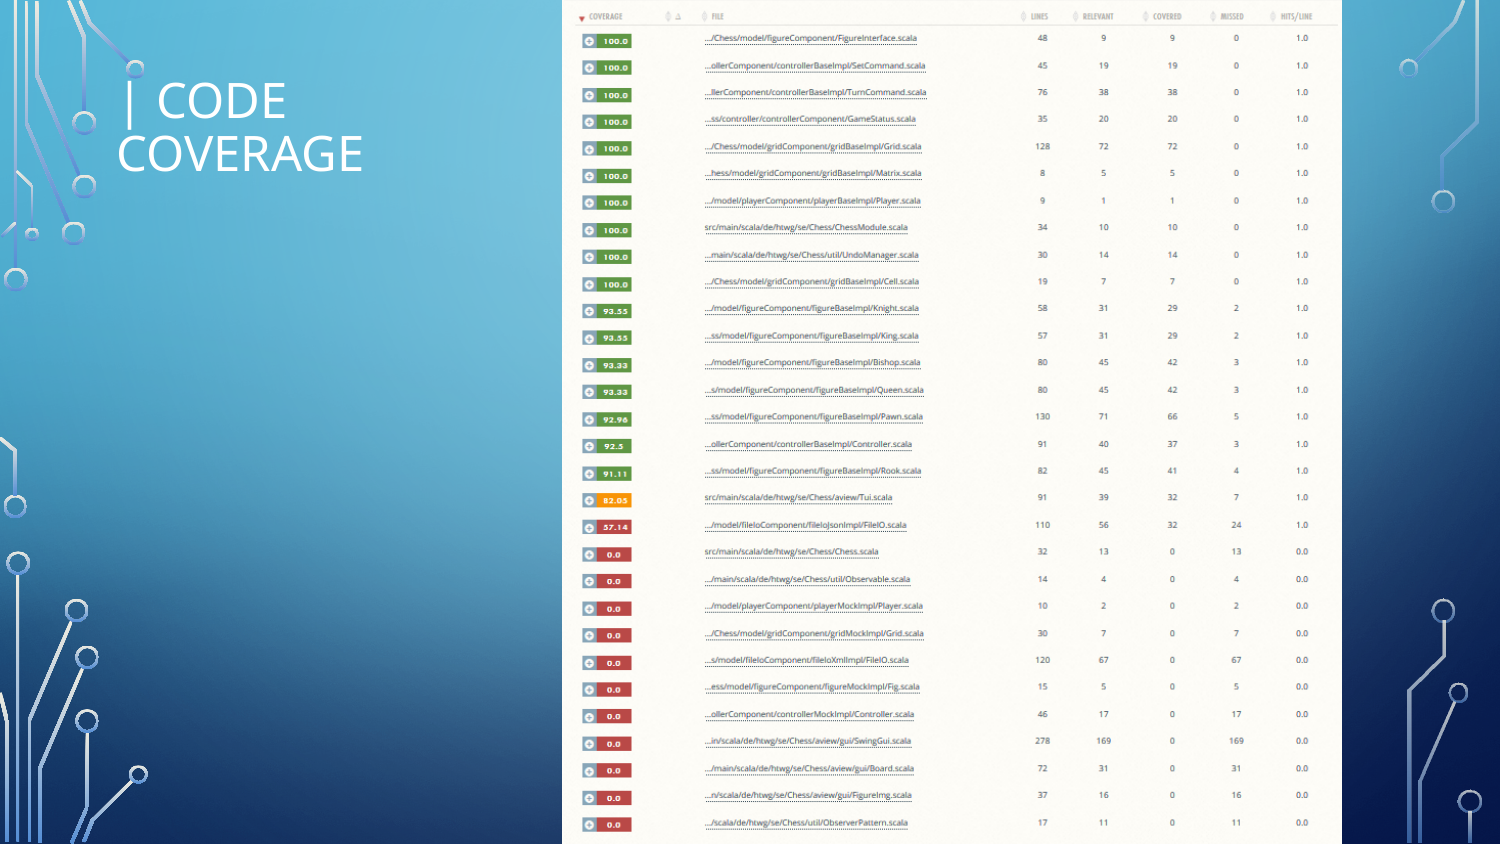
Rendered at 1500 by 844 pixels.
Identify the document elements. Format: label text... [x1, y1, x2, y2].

picture [562, 0, 1343, 844]
title | code coverage [105, 70, 539, 188]
